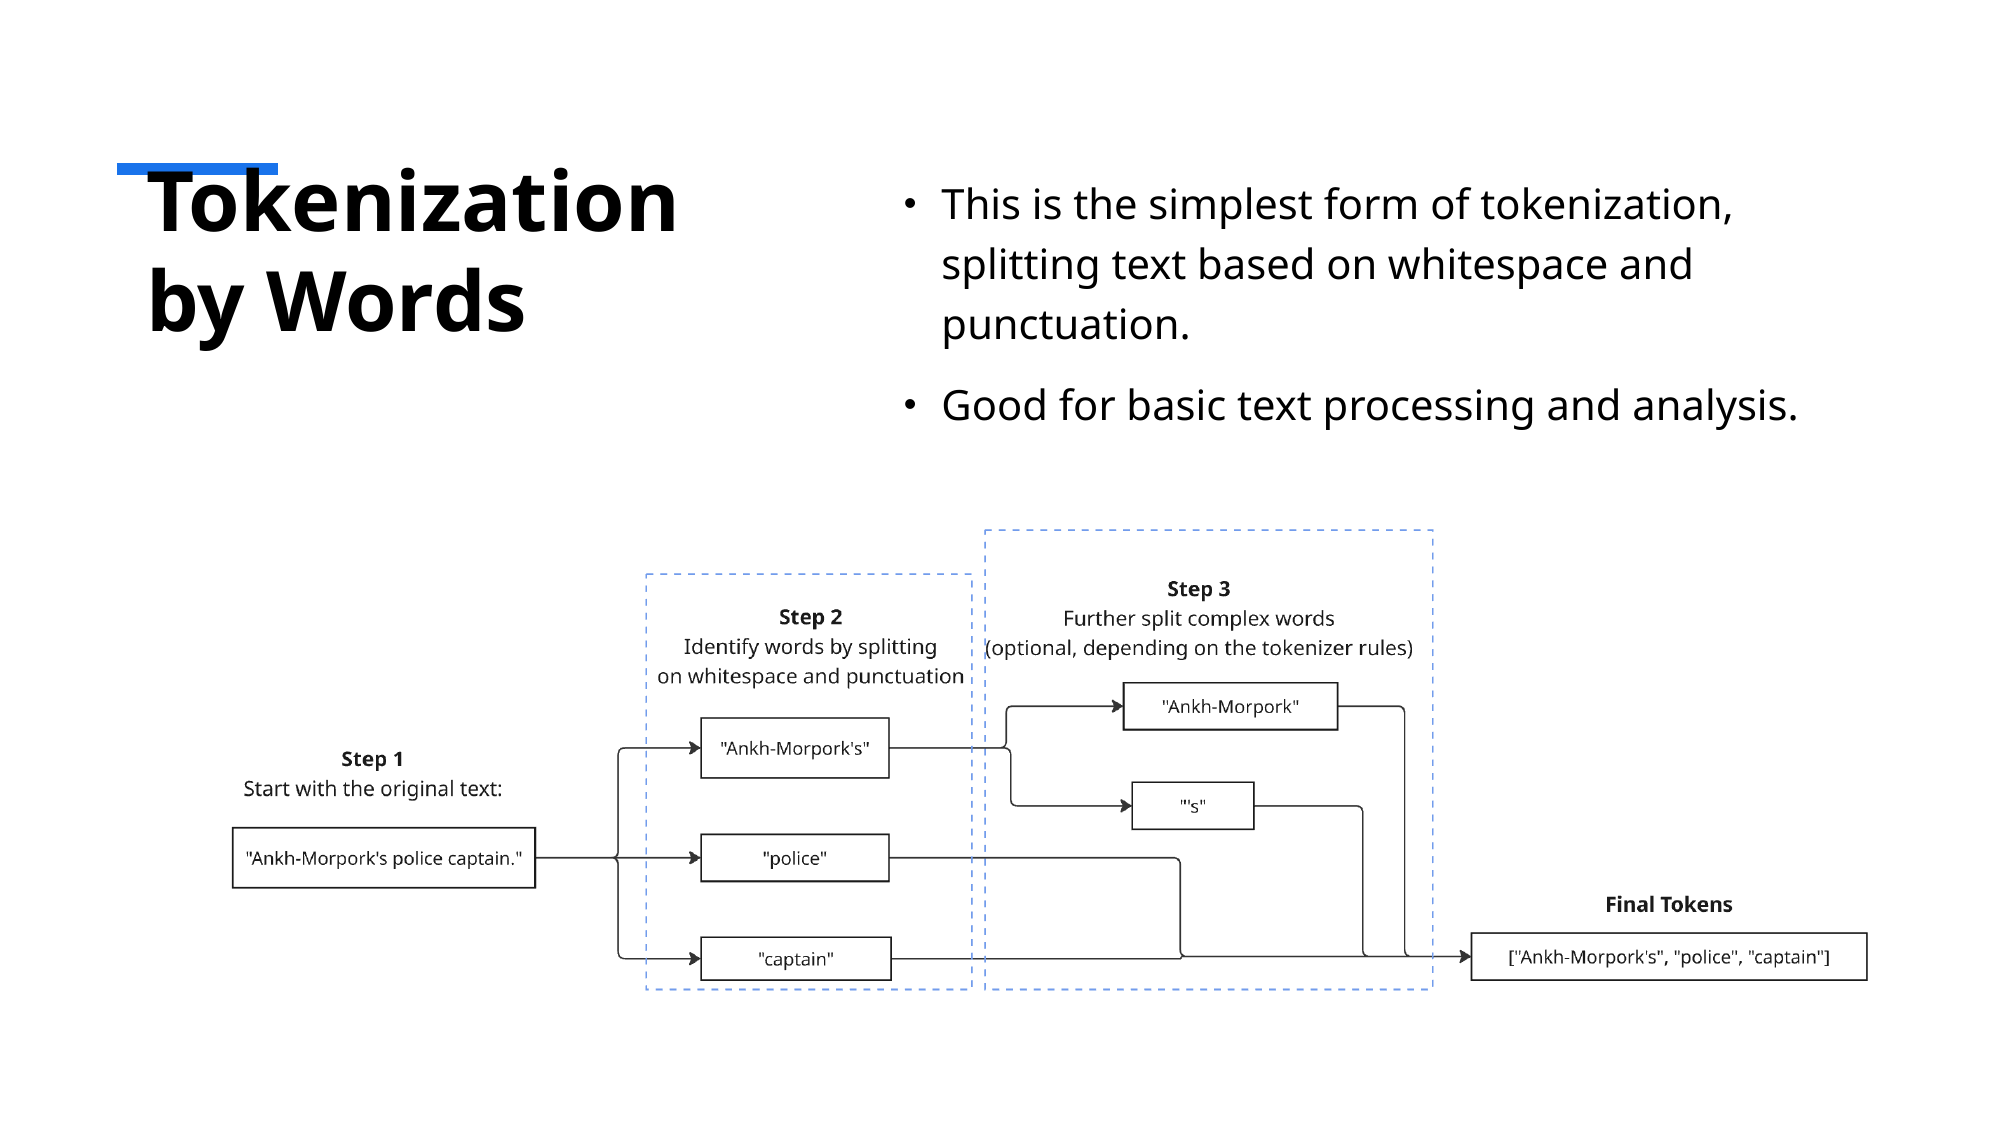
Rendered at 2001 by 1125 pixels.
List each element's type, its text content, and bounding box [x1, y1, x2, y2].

picture [170, 469, 1930, 1064]
list This is the simplest form of tokenization, splitting text based on whitespace and punctuation. Good for basic text processing and analysis. [888, 160, 1892, 469]
title Tokenization by Words [131, 140, 758, 399]
